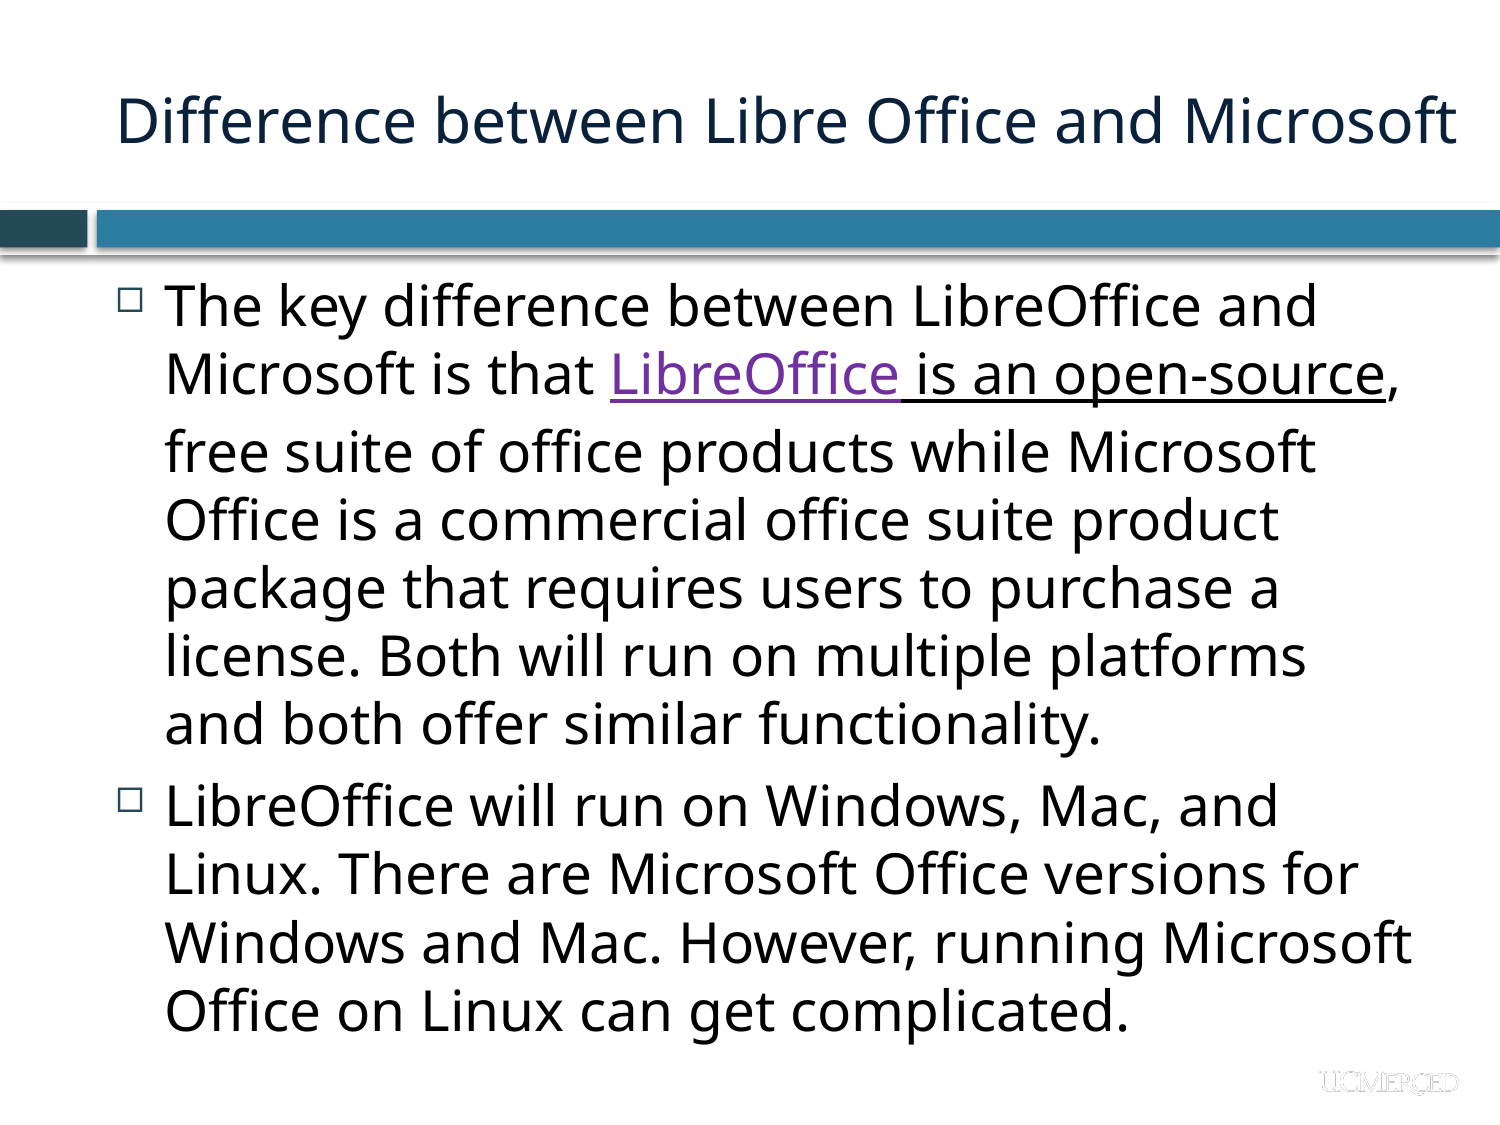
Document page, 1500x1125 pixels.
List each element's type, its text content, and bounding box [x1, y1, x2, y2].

title Difference between Libre Office and Microsoft [100, 37, 1482, 200]
list The key difference between LibreOffice and Microsoft is that LibreOffice is an open-source, free suite of office products while Microsoft Office is a commercial office suite product package that requires users to purchase a license. Both will run on multiple platforms and both offer similar functionality. LibreOffice will run on Windows, Mac, and Linux. There are Microsoft Office versions for Windows and Mac. However, running Microsoft Office on Linux can get complicated. [100, 262, 1438, 1105]
